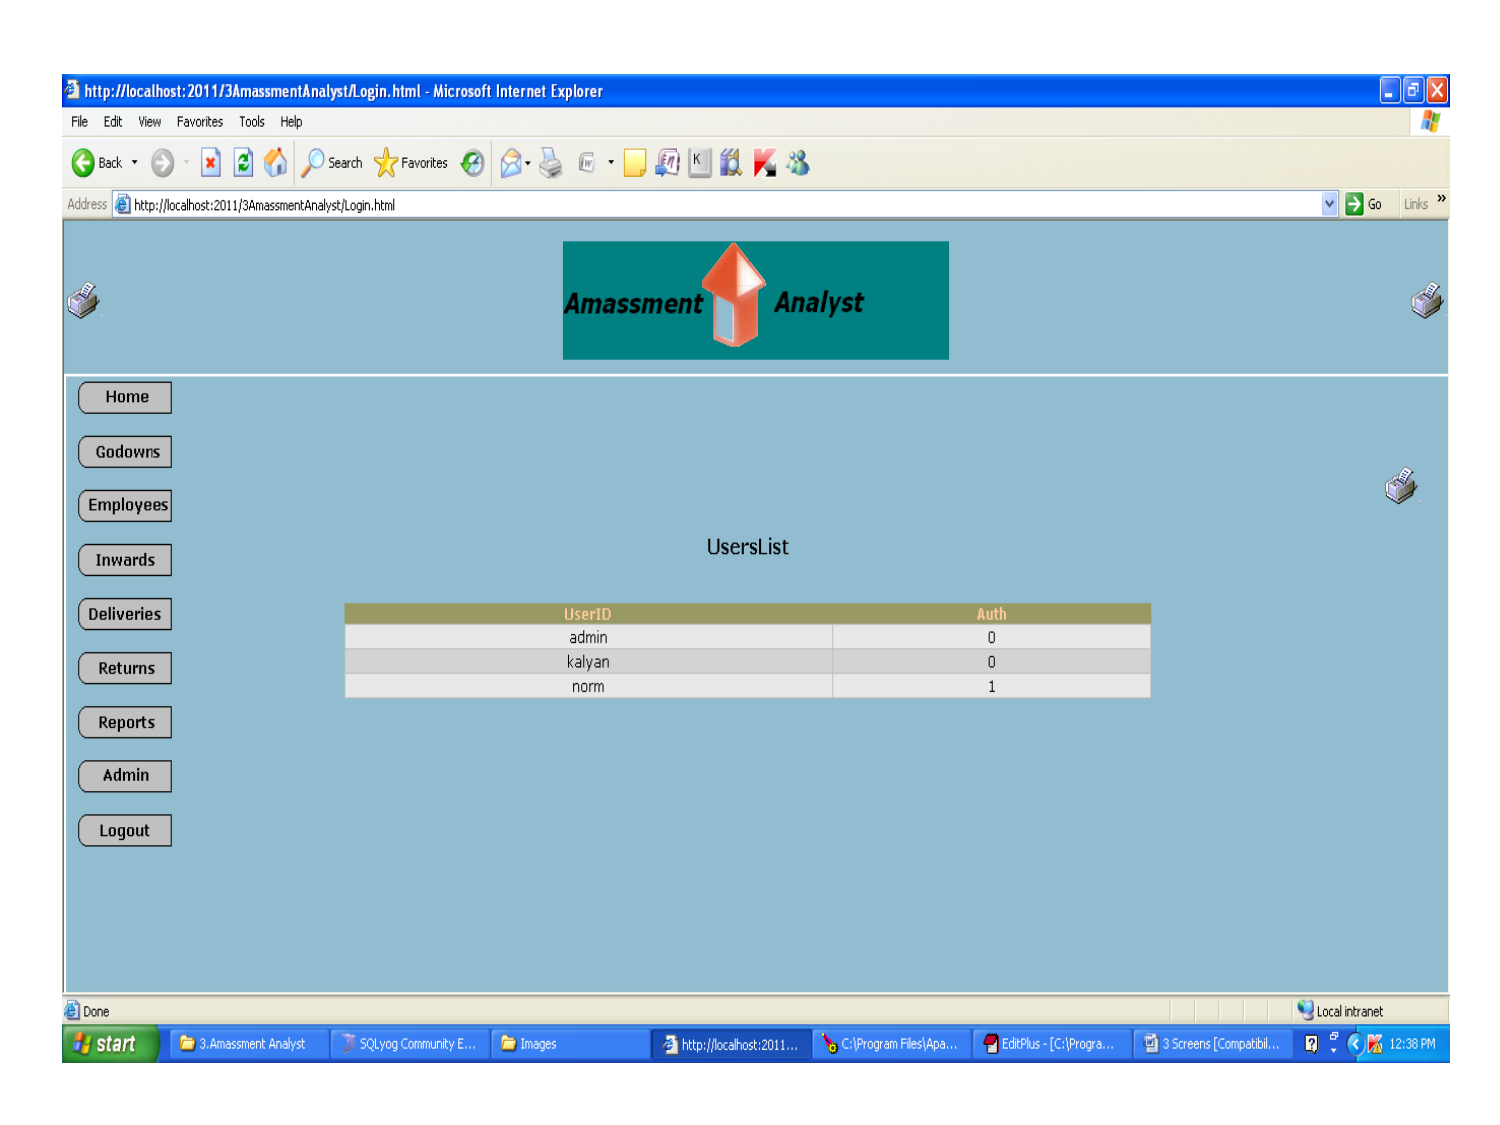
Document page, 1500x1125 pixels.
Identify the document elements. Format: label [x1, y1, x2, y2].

picture [62, 74, 1451, 1063]
